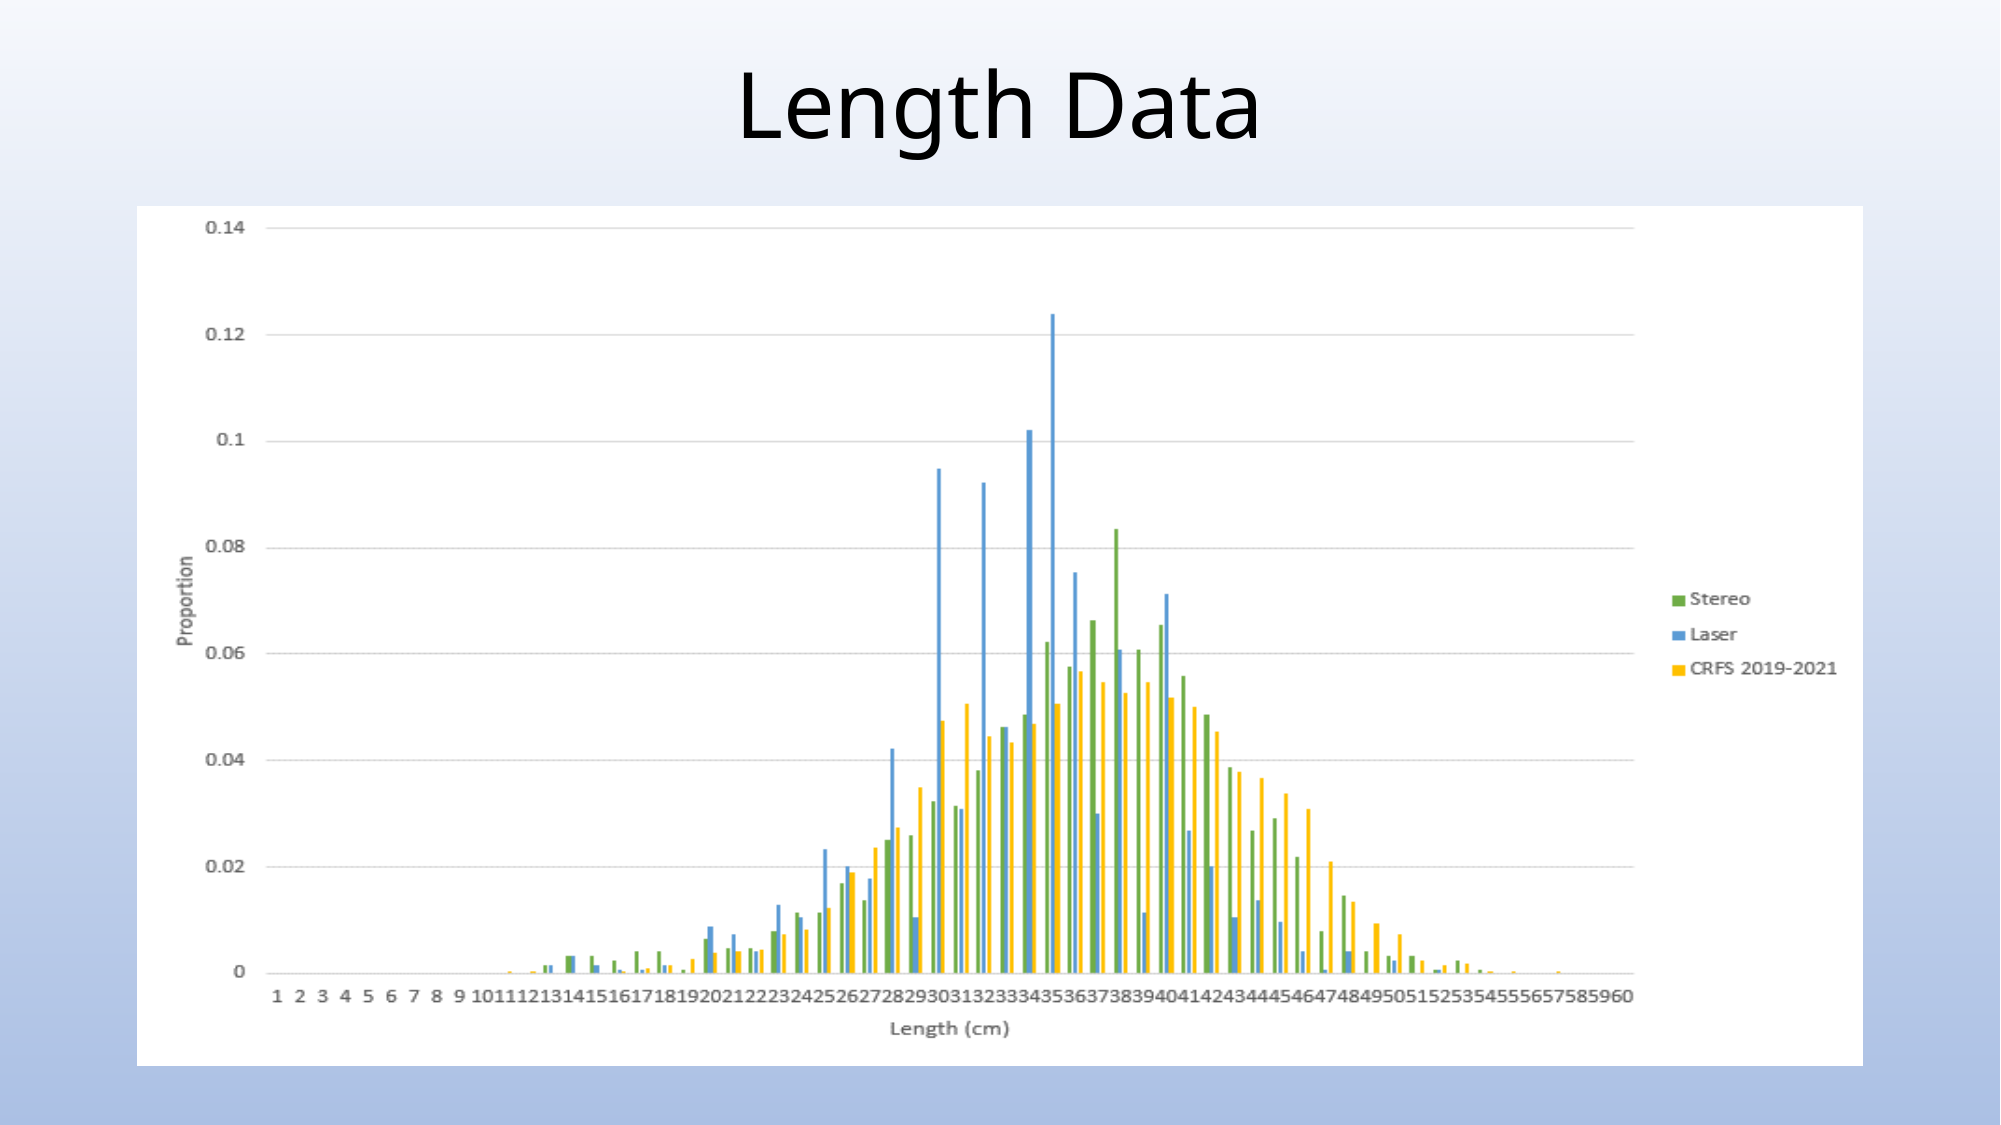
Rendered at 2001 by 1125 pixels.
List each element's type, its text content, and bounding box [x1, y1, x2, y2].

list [137, 206, 1863, 1066]
title Length Data [137, 0, 1863, 206]
